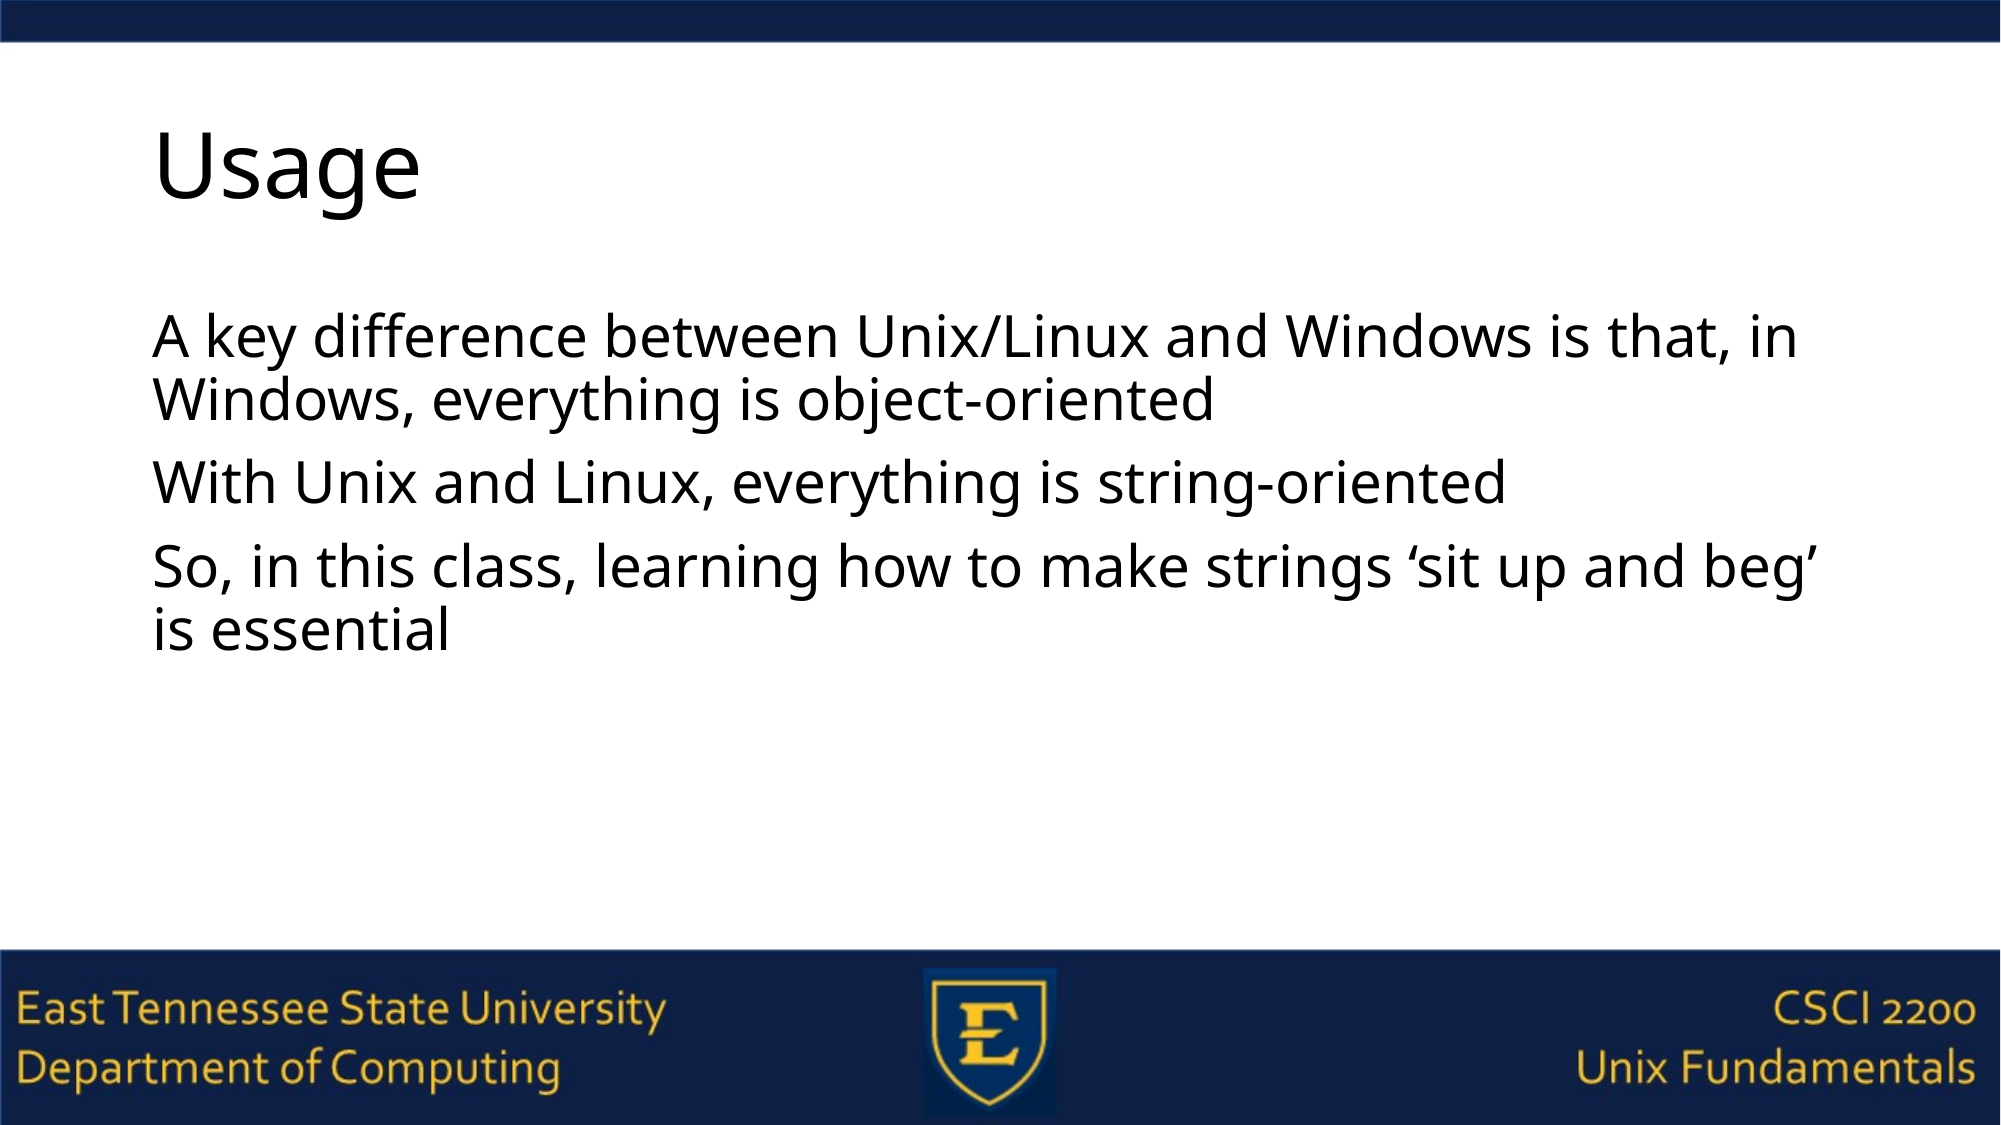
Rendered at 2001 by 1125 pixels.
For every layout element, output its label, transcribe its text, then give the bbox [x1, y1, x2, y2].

title Usage [137, 59, 1863, 278]
picture [0, 0, 2001, 1125]
list A key difference between Unix/Linux and Windows is that, in Windows, everything is object-oriented With Unix and Linux, everything is string-oriented So, in this class, learning how to make strings ‘sit up and beg’ is essential [137, 299, 1863, 1014]
